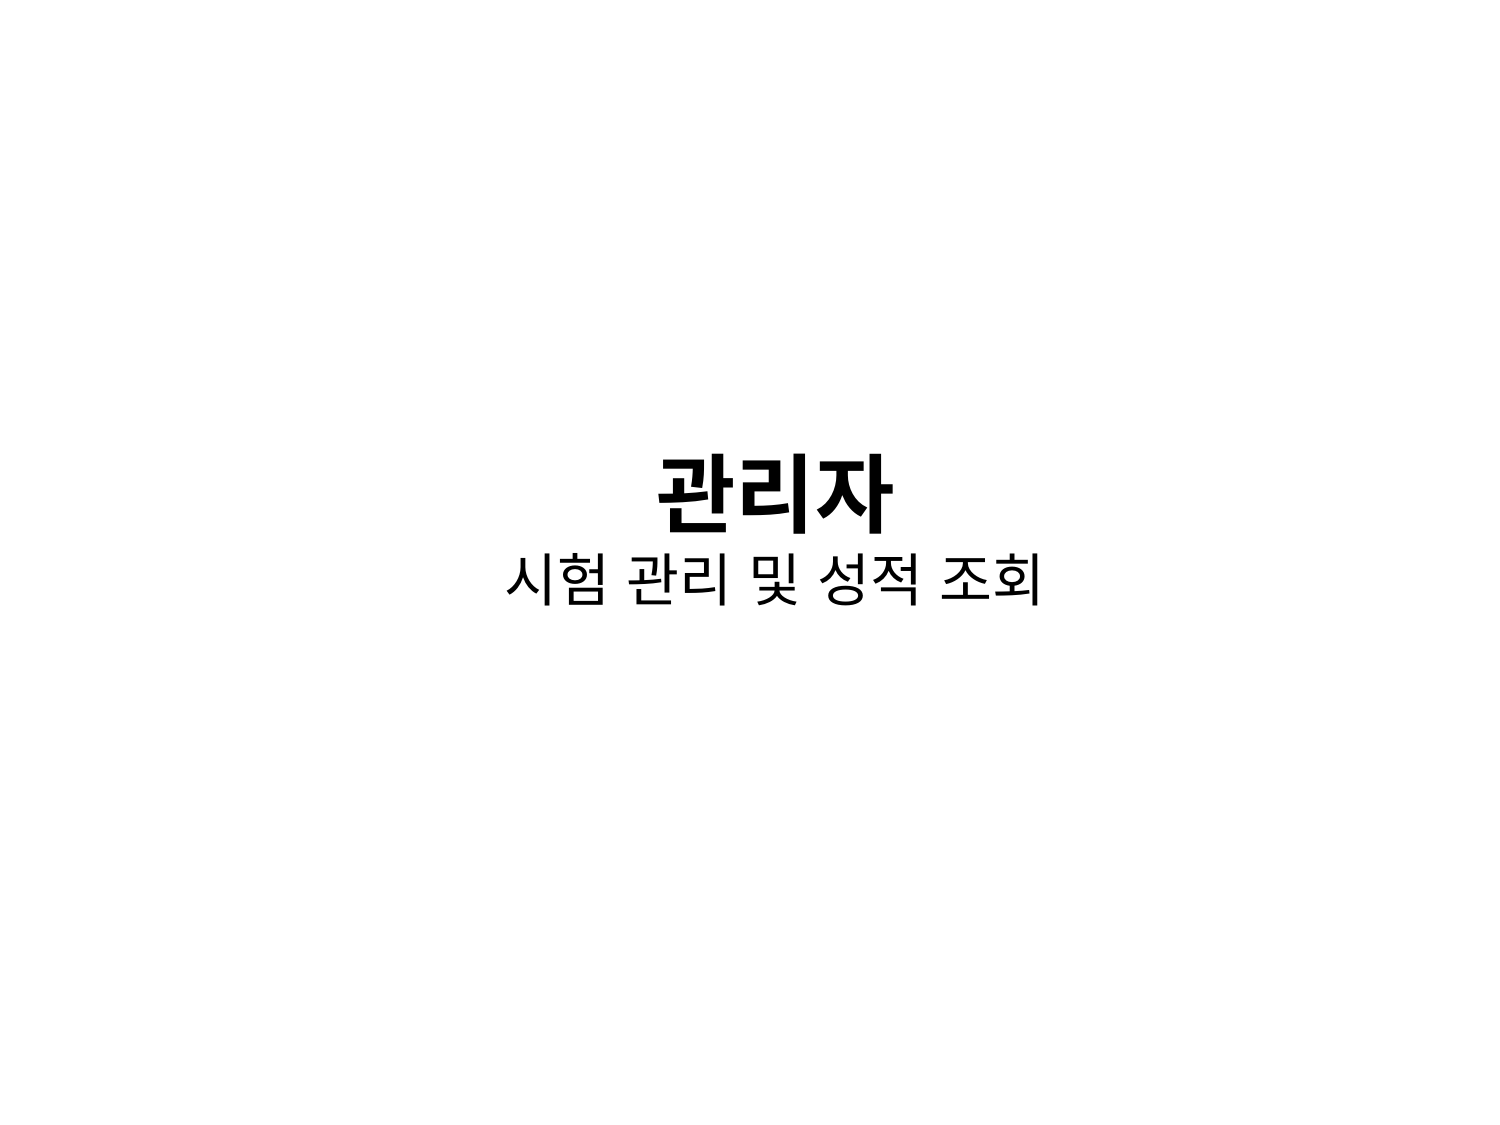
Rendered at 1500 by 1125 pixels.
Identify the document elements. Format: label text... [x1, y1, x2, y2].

title 관리자 시험 관리 및 성적 조회 [100, 432, 1451, 621]
